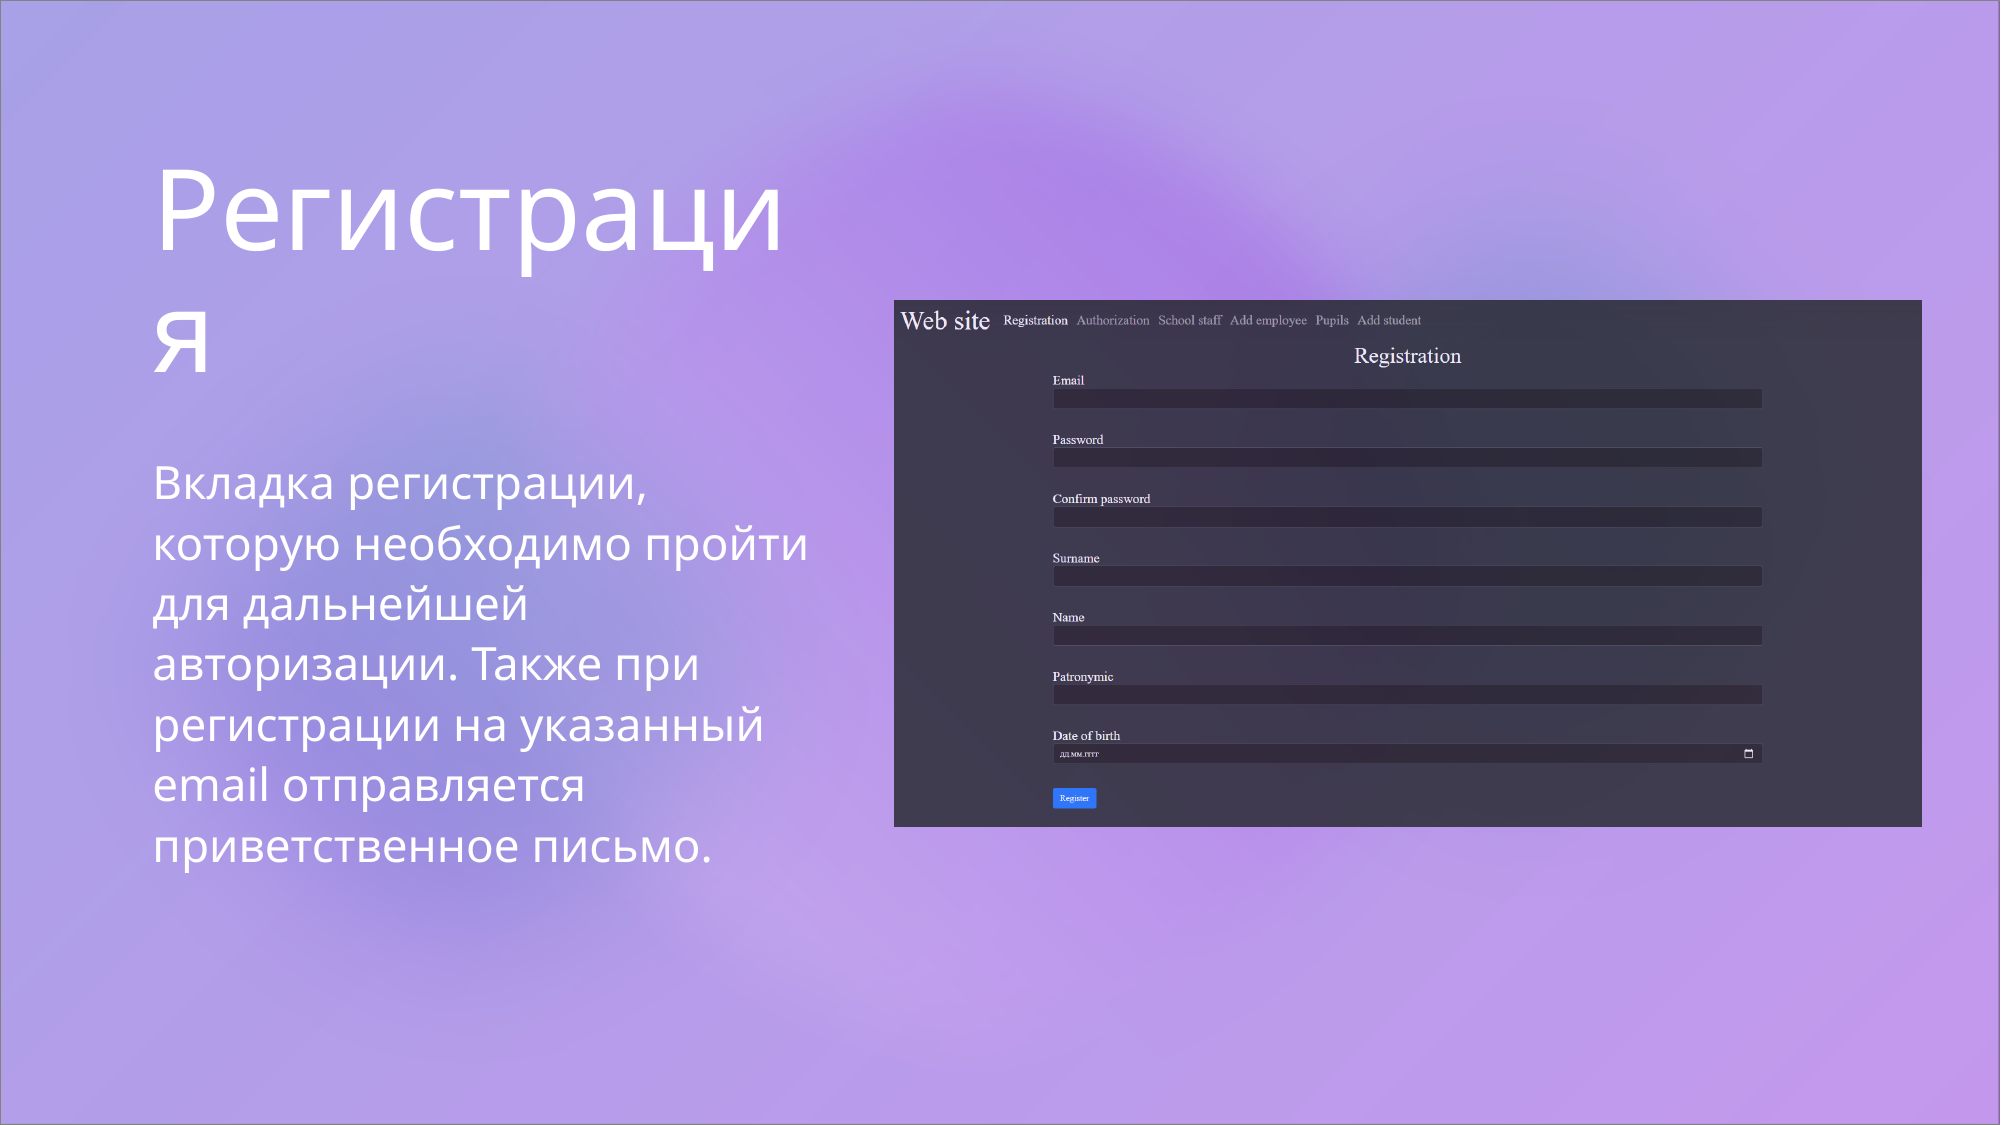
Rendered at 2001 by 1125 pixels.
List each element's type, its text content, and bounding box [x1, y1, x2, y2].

text_box [1348, 827, 1358, 833]
text_box [0, 0, 2000, 1125]
list Вкладка регистрации, которую необходимо пройти для дальнейшей авторизации. Также при регистрации на указанный email отправляется приветственное письмо. [137, 440, 834, 895]
text_box [293, 92, 1346, 1034]
title Регистрация [137, 12, 834, 404]
picture [894, 300, 1922, 827]
